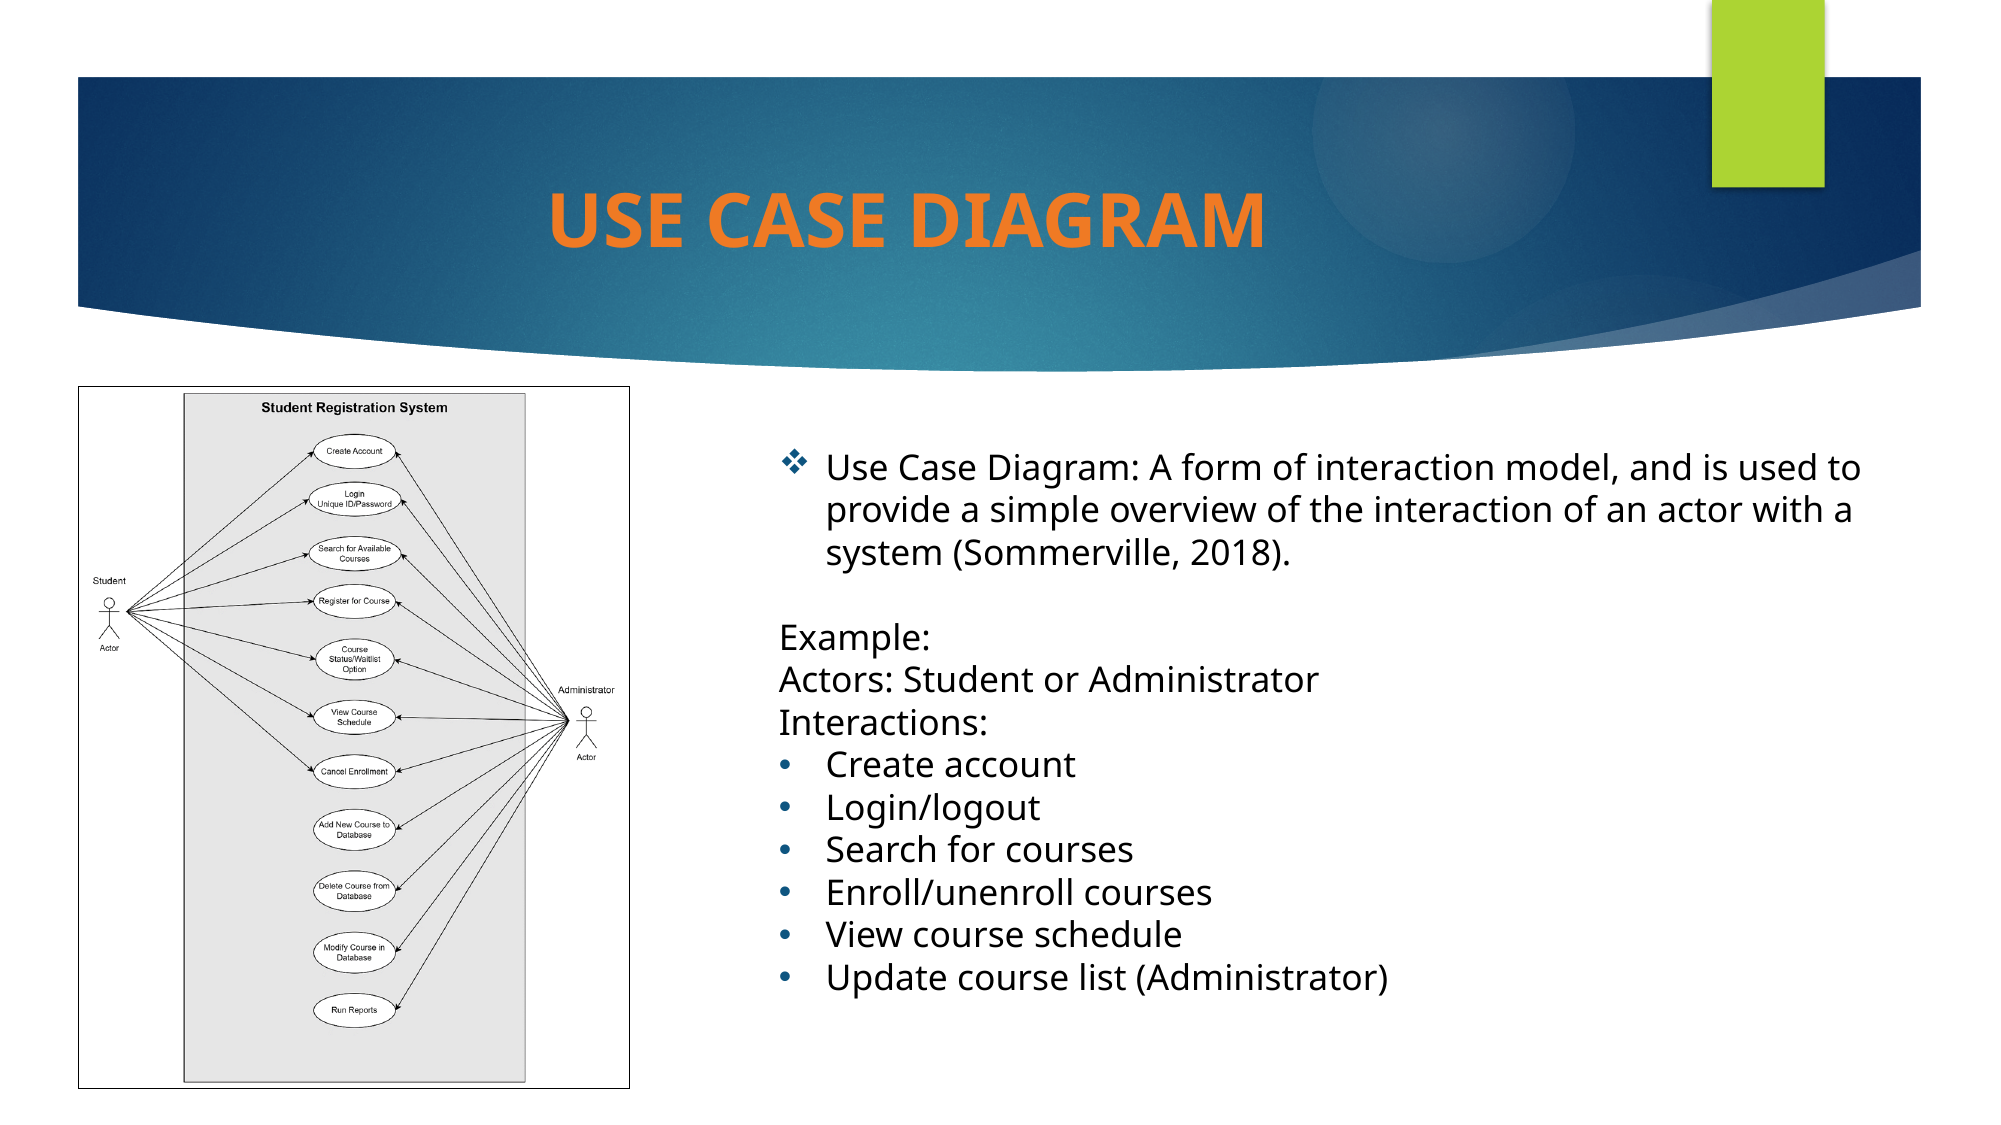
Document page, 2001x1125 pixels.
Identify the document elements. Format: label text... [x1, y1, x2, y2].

title Use Case Diagram [189, 159, 1627, 276]
text_box Use Case Diagram: A form of interaction model, and is used to provide a simple overview of the interaction of an actor with a system (Sommerville, 2018). Example: Actors: Student or Administrator Interactions: Create account Login/logout Search for courses Enroll/unenroll courses View course schedule Update course list (Administrator) [763, 437, 1900, 1095]
picture [77, 385, 630, 1089]
